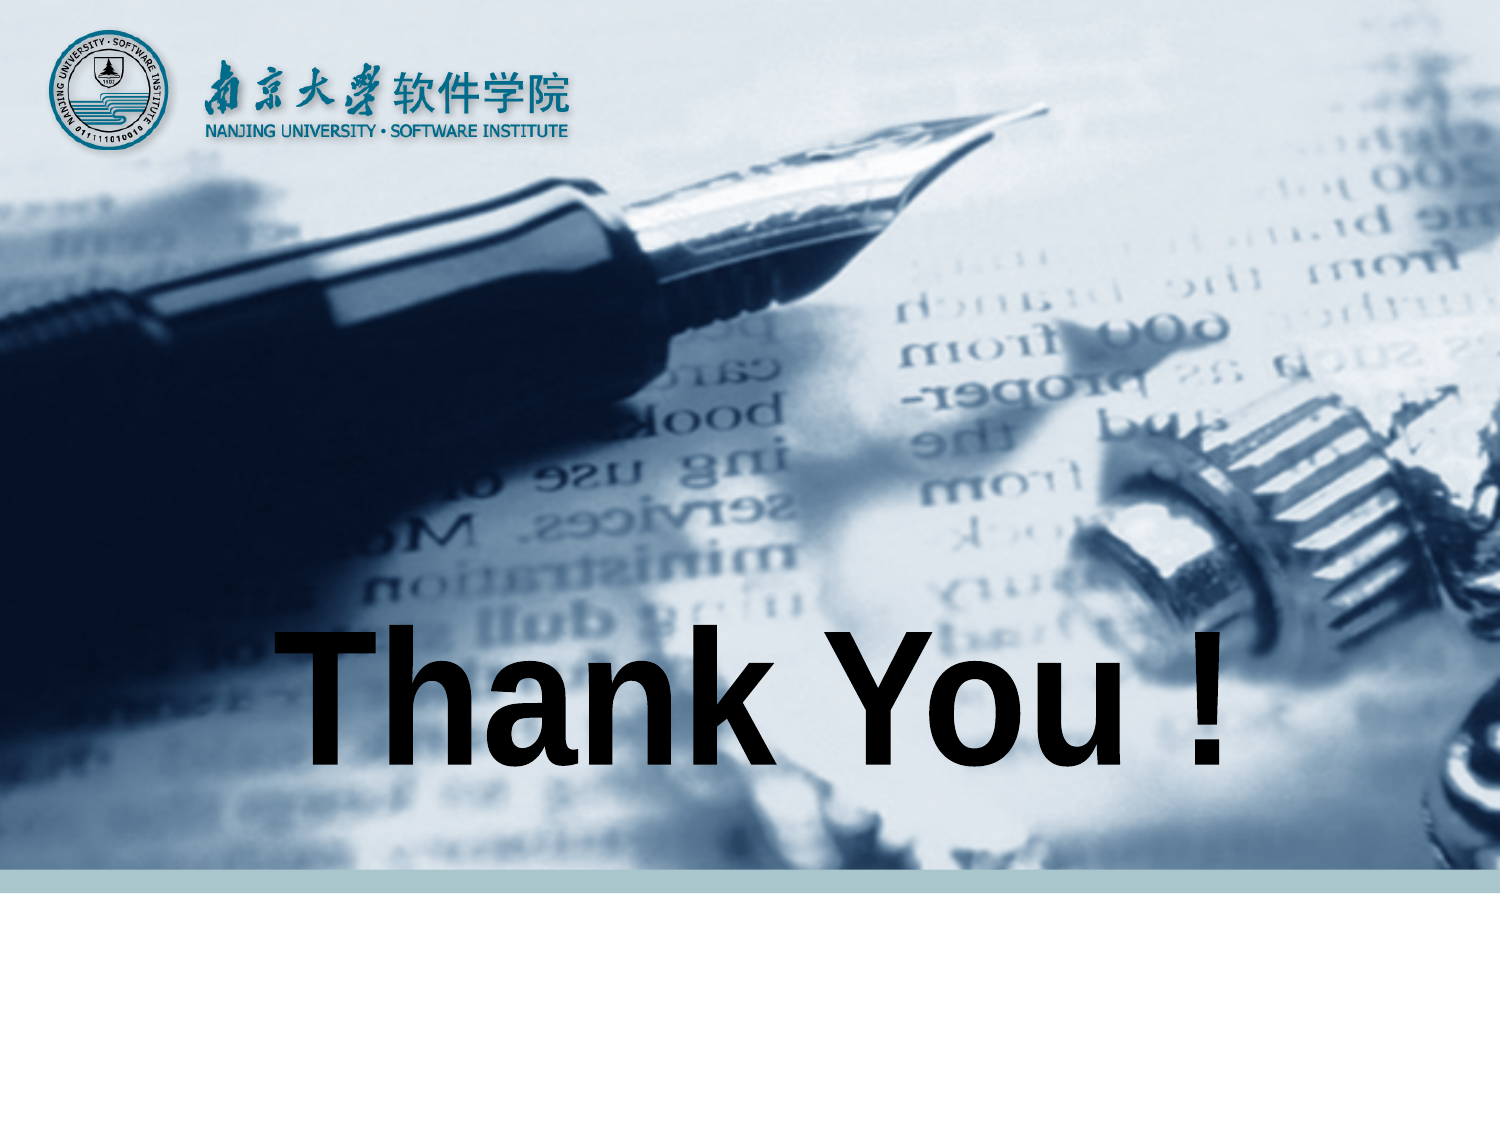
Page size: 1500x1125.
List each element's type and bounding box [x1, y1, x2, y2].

picture [0, 0, 1500, 869]
